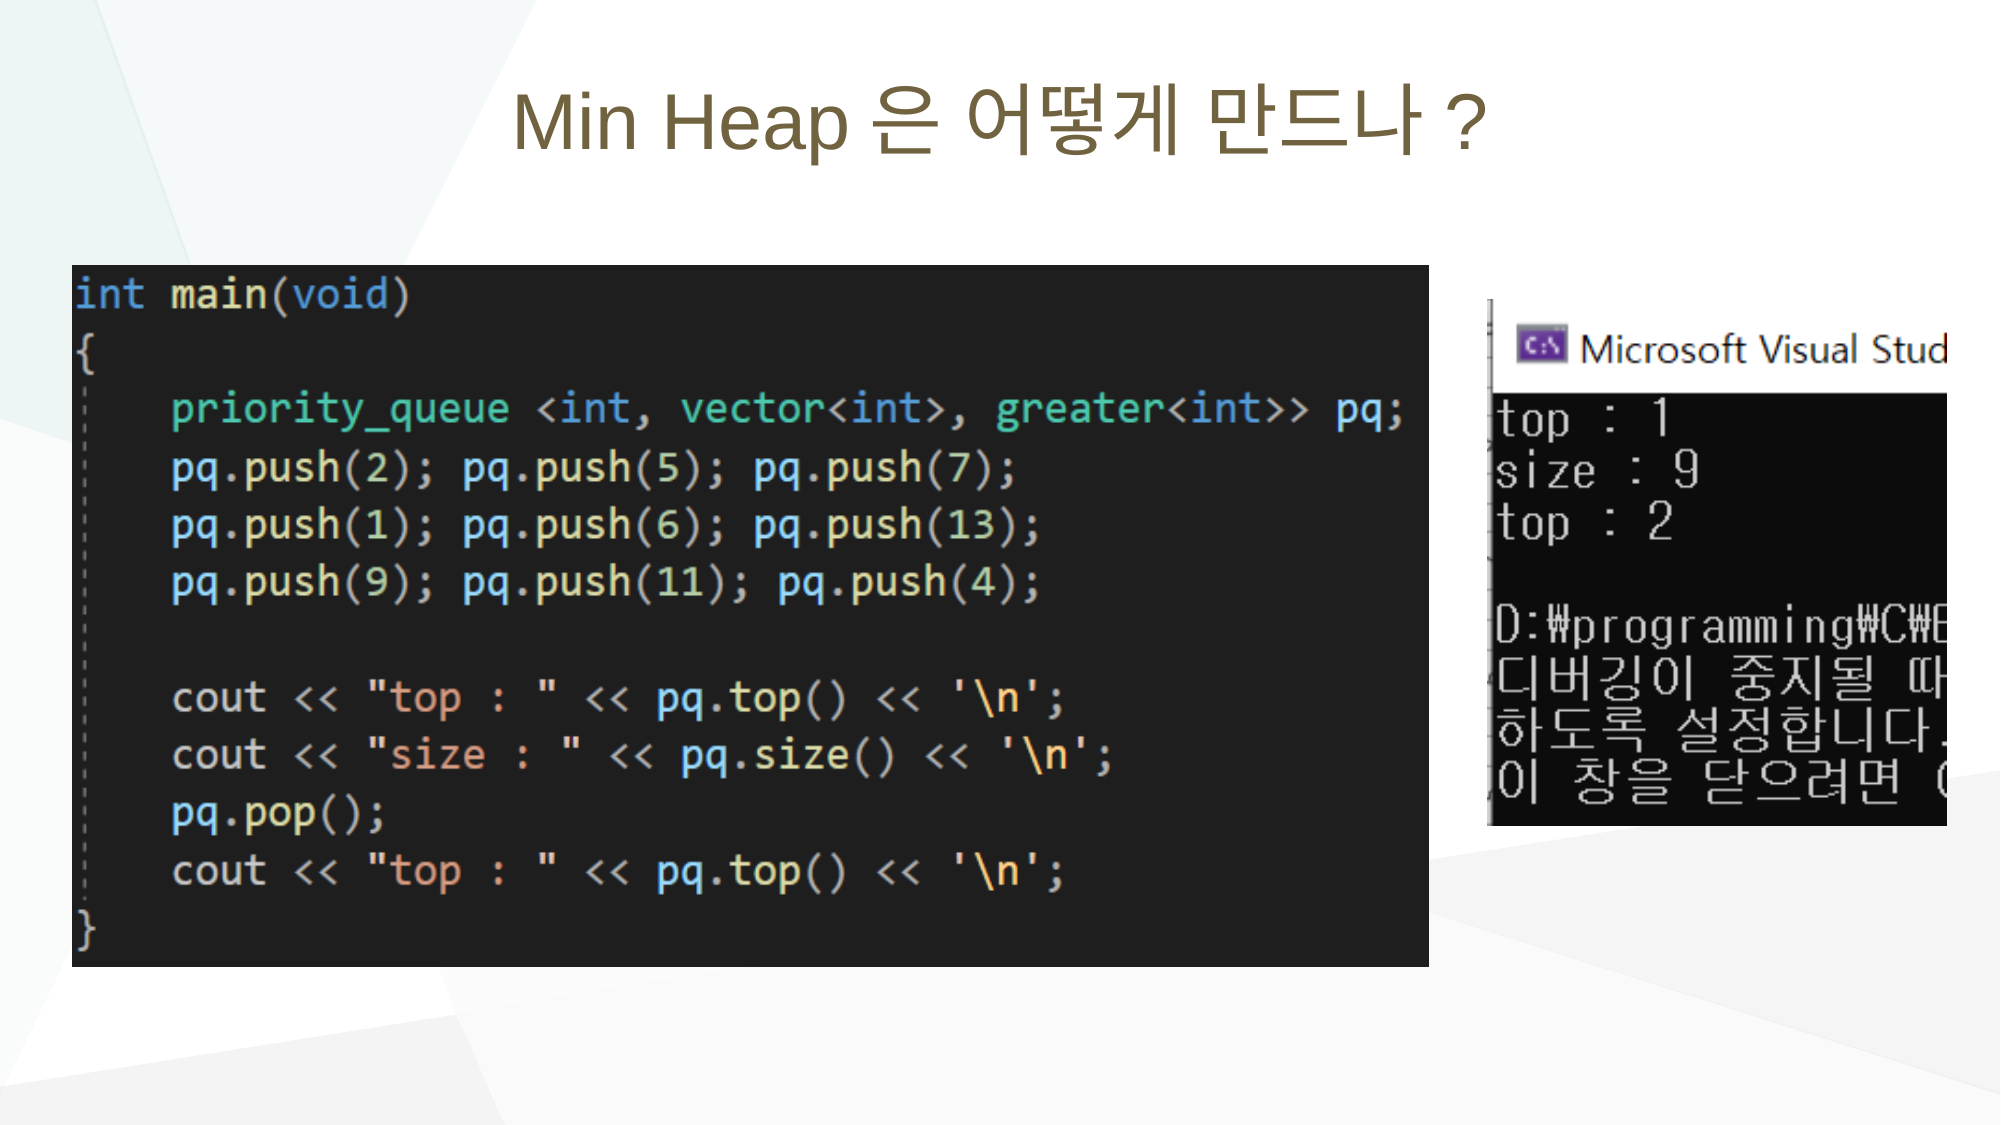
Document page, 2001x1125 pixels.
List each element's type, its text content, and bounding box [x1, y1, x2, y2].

picture [1487, 299, 1948, 826]
picture [72, 265, 1430, 967]
title Min Heap은 어떻게 만드나? [72, 41, 1928, 196]
